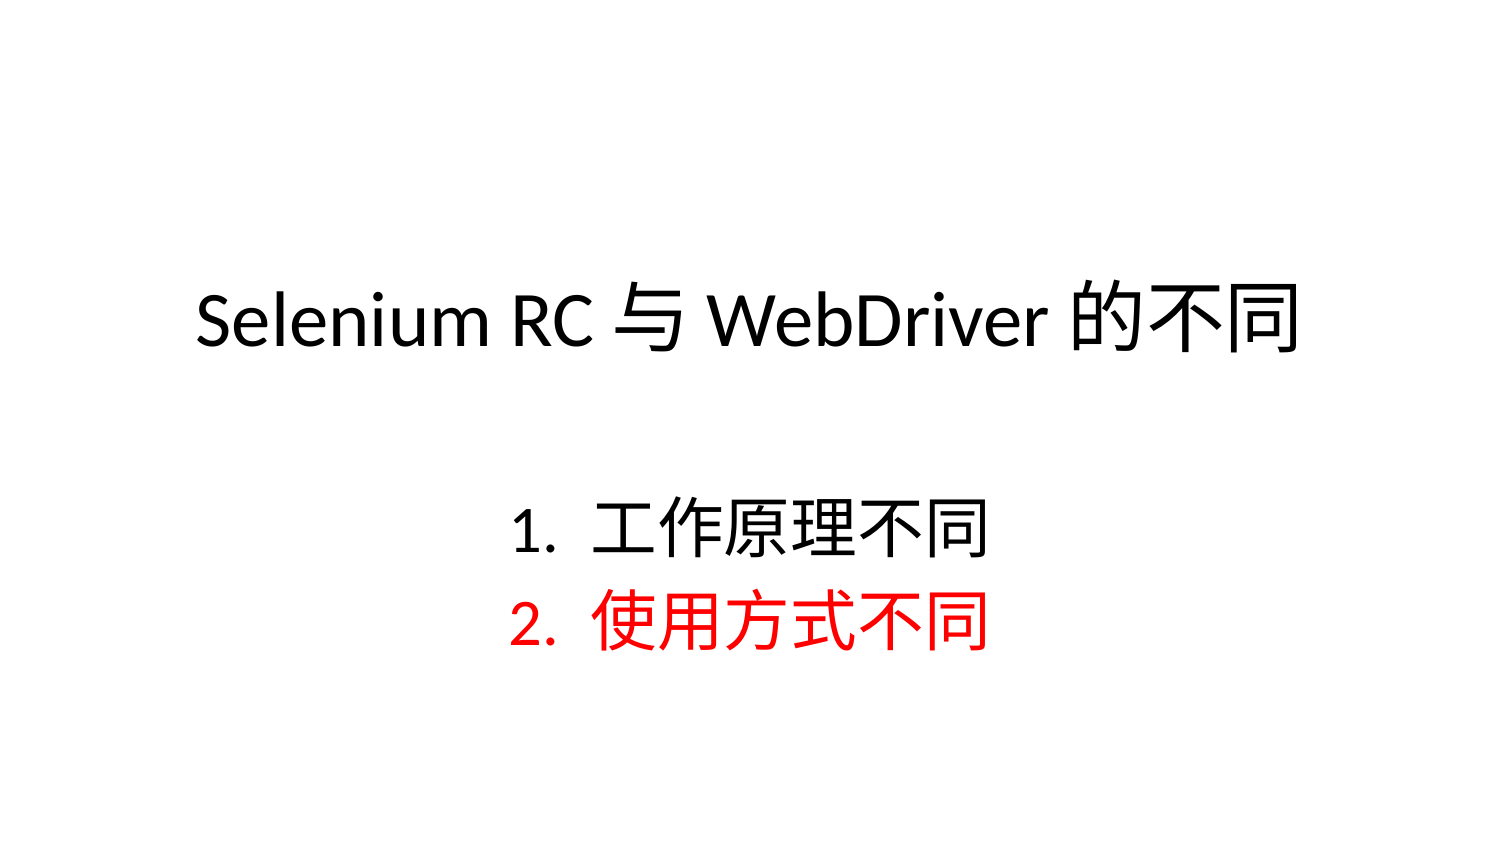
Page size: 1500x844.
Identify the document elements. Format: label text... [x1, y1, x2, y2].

title Selenium RC与WebDriver的不同 [112, 224, 1388, 405]
subtitle 1. 工作原理不同 2. 使用方式不同 [225, 478, 1275, 694]
